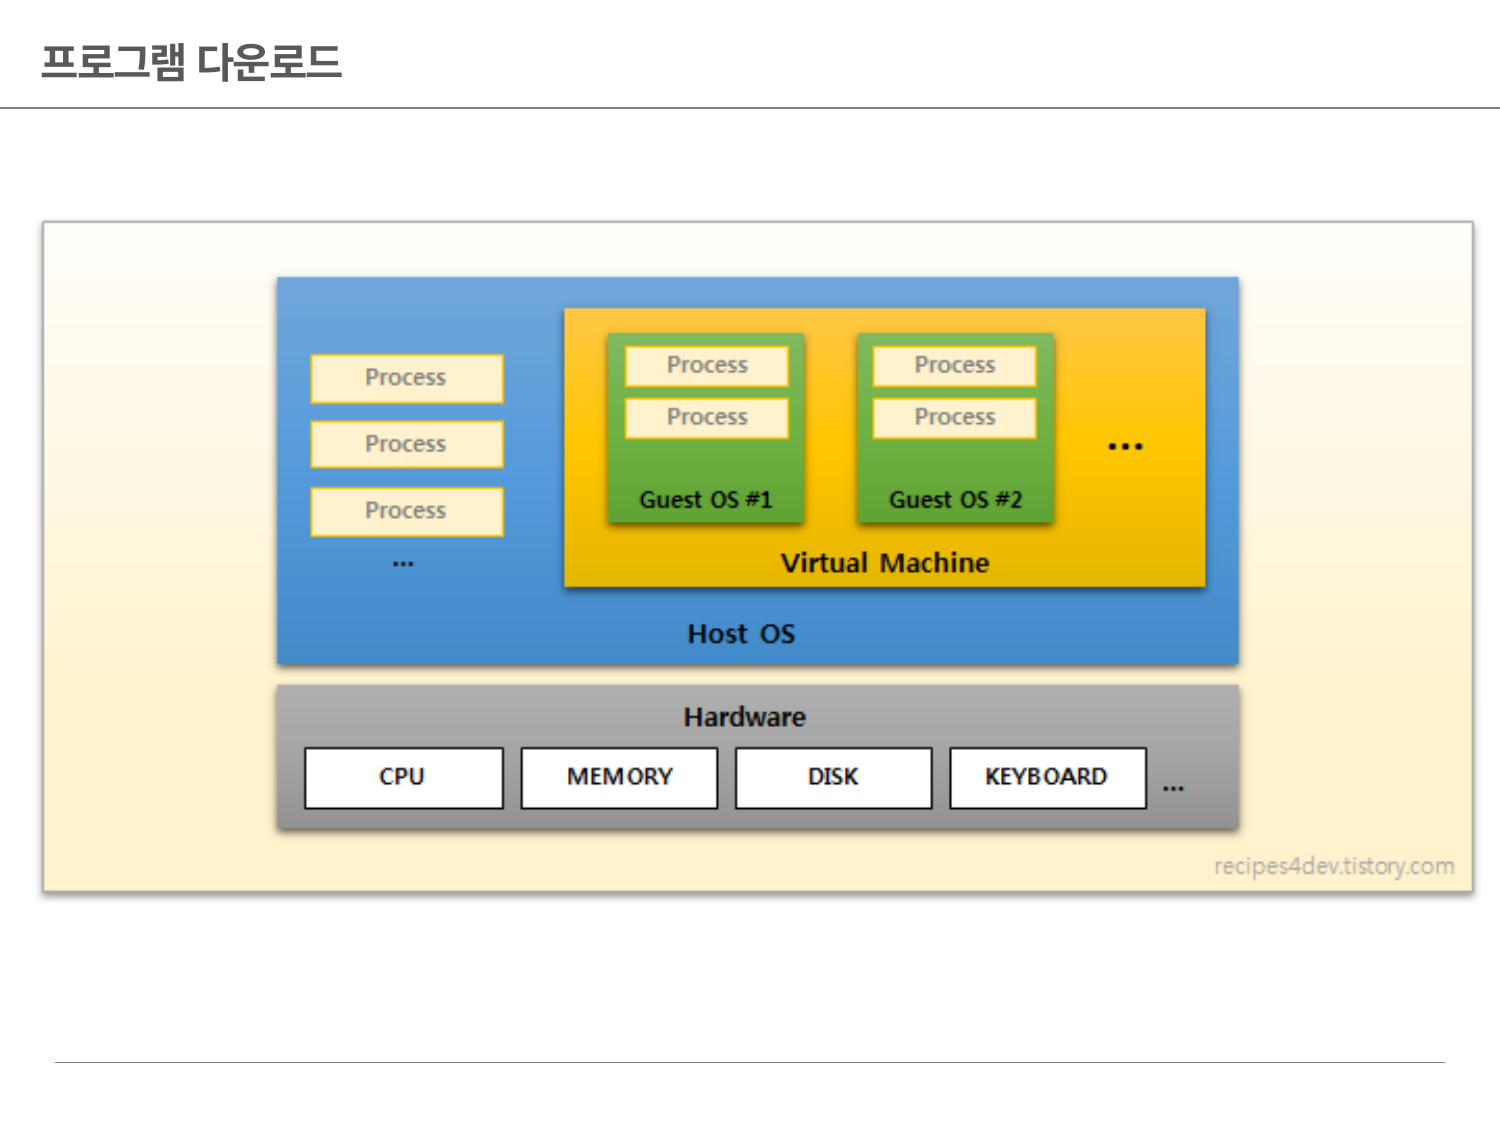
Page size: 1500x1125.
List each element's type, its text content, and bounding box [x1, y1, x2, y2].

title 프로그램 다운로드 [40, 26, 1387, 104]
picture [30, 213, 1487, 912]
